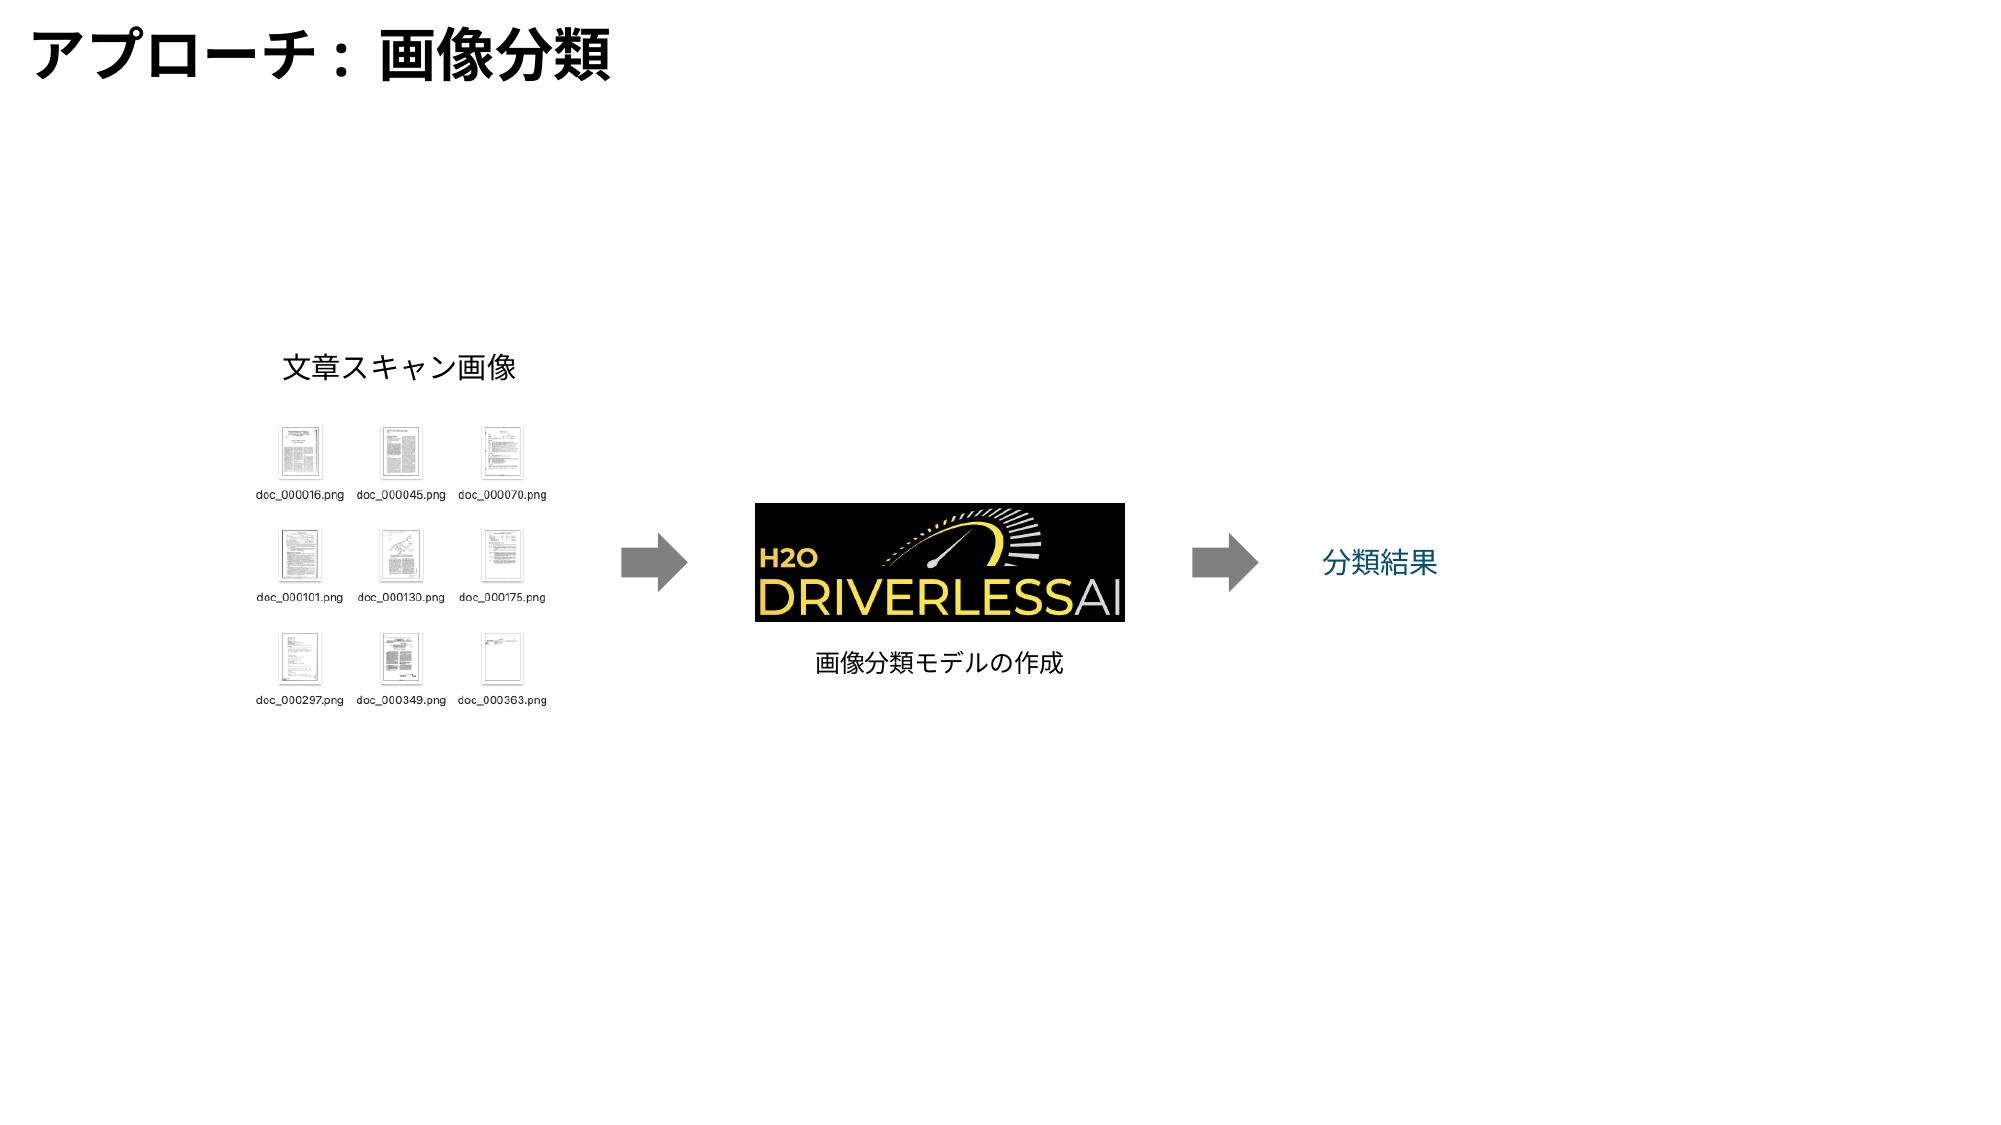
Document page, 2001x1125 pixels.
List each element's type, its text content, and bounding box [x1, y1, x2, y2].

text_box [1190, 546, 1209, 579]
text_box 分類結果 [1209, 537, 1552, 587]
text_box [1227, 529, 1236, 537]
text_box 文章スキャン画像 [228, 341, 571, 392]
text_box [1227, 587, 1237, 596]
picture [754, 502, 1126, 623]
title アプローチ: 画像分類 [12, 12, 1970, 103]
text_box 画像分類モデルの作成 [769, 640, 1111, 686]
picture [244, 413, 555, 712]
text_box [619, 529, 690, 596]
